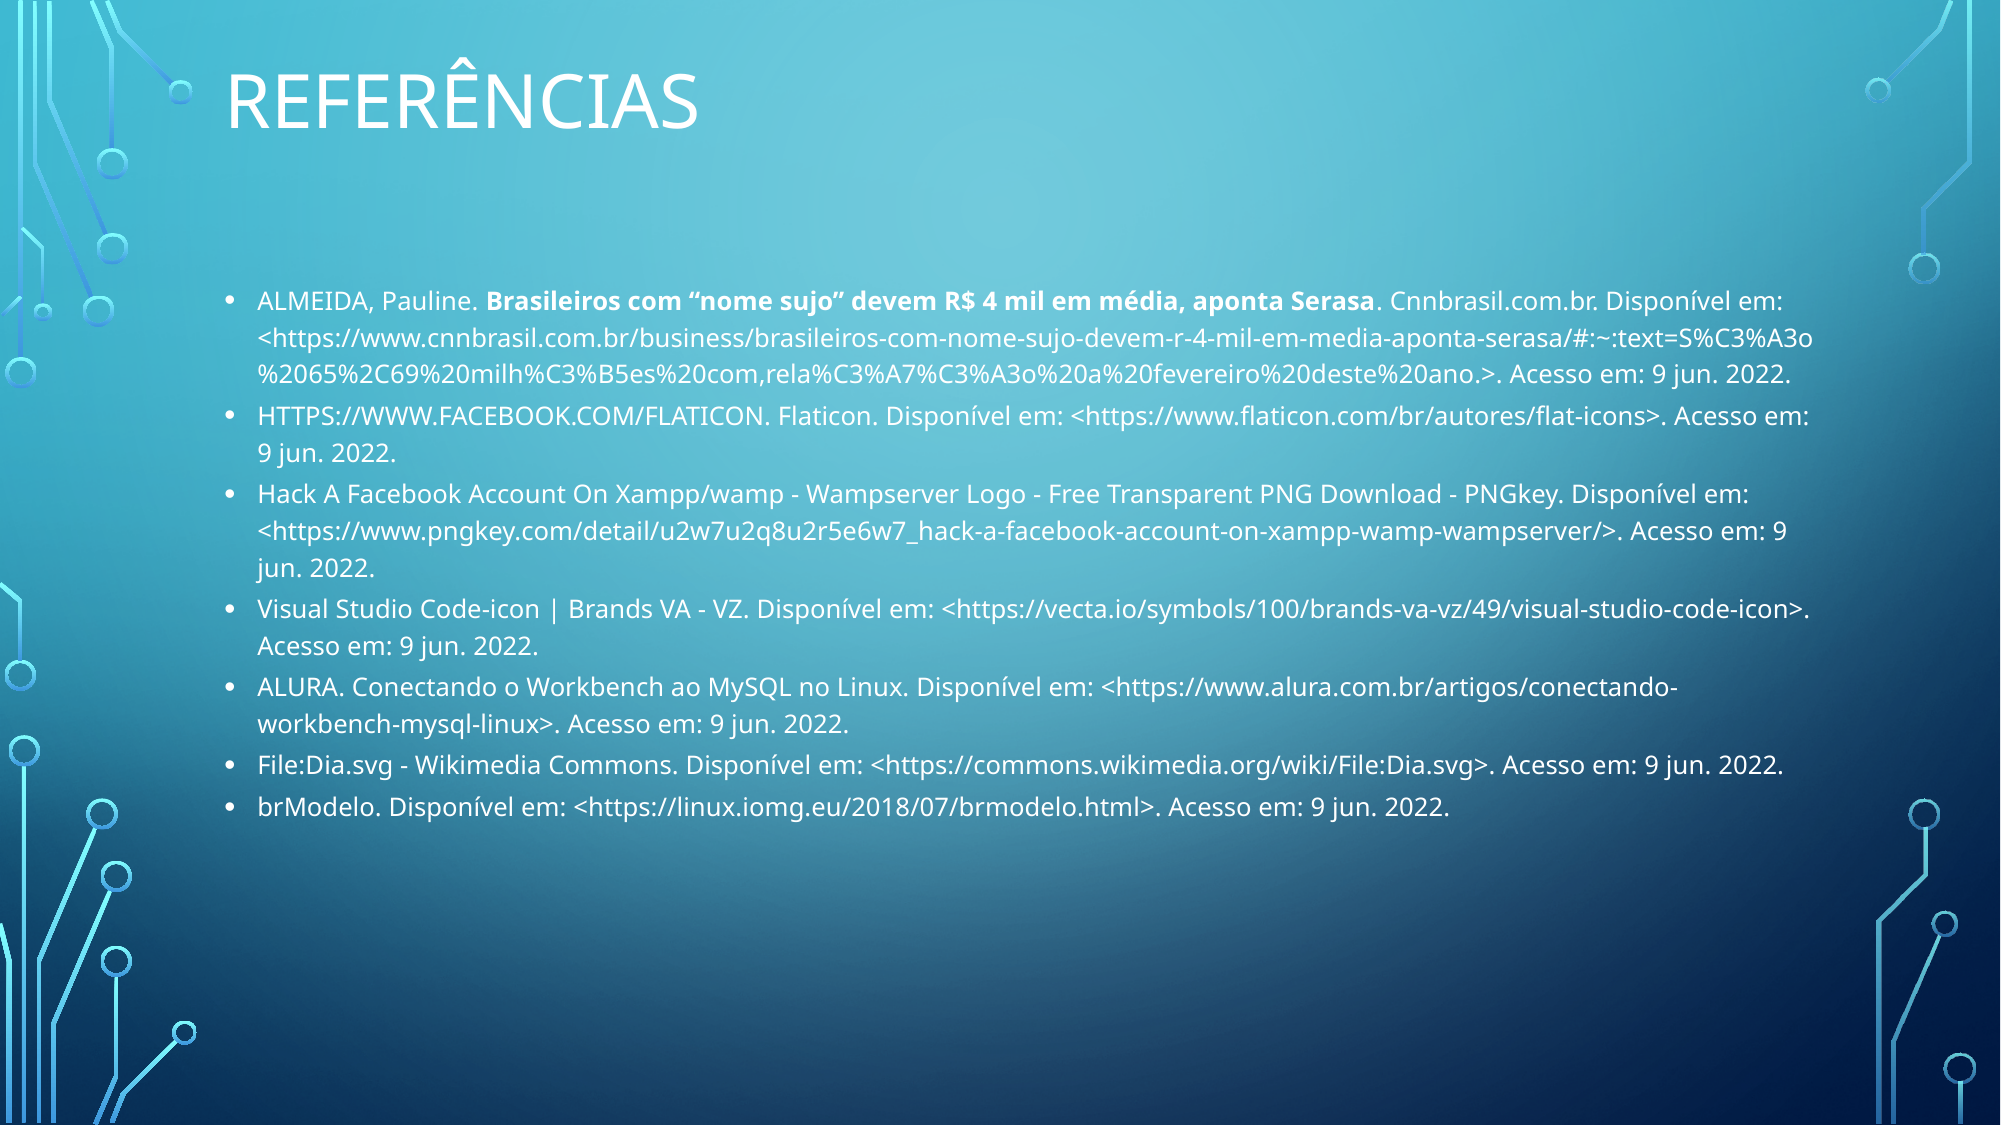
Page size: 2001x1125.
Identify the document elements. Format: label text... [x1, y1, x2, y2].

title Referências [209, 50, 1835, 158]
list ALMEIDA, Pauline. Brasileiros com “nome sujo” devem R$ 4 mil em média, aponta Serasa. Cnnbrasil.com.br. Disponível em: <https://www.cnnbrasil.com.br/business/brasileiros-com-nome-sujo-devem-r-4-mil-em-media-aponta-serasa/#:~:text=S%C3%A3o%2065%2C69%20milh%C3%B5es%20com,rela%C3%A7%C3%A3o%20a%20fevereiro%20deste%20ano.>. Acesso em: 9 jun. 2022. HTTPS://WWW.FACEBOOK.COM/FLATICON. Flaticon. Disponível em: <https://www.flaticon.com/br/autores/flat-icons>. Acesso em: 9 jun. 2022. Hack A Facebook Account On Xampp/wamp - Wampserver Logo - Free Transparent PNG Download - PNGkey. Disponível em: <https://www.pngkey.com/detail/u2w7u2q8u2r5e6w7_hack-a-facebook-account-on-xampp-wamp-wampserver/>. Acesso em: 9 jun. 2022. Visual Studio Code-icon | Brands VA - VZ. Disponível em: <https://vecta.io/symbols/100/brands-va-vz/49/visual-studio-code-icon>. Acesso em: 9 jun. 2022.‌ ALURA. Conectando o Workbench ao MySQL no Linux. Disponível em: <https://www.alura.com.br/artigos/conectando-workbench-mysql-linux>. Acesso em: 9 jun. 2022. File:Dia.svg - Wikimedia Commons. Disponível em: <https://commons.wikimedia.org/wiki/File:Dia.svg>. Acesso em: 9 jun. 2022. brModelo. Disponível em: <https://linux.iomg.eu/2018/07/brmodelo.html>. Acesso em: 9 jun. 2022. ‌ ‌ ‌ [209, 270, 1835, 999]
